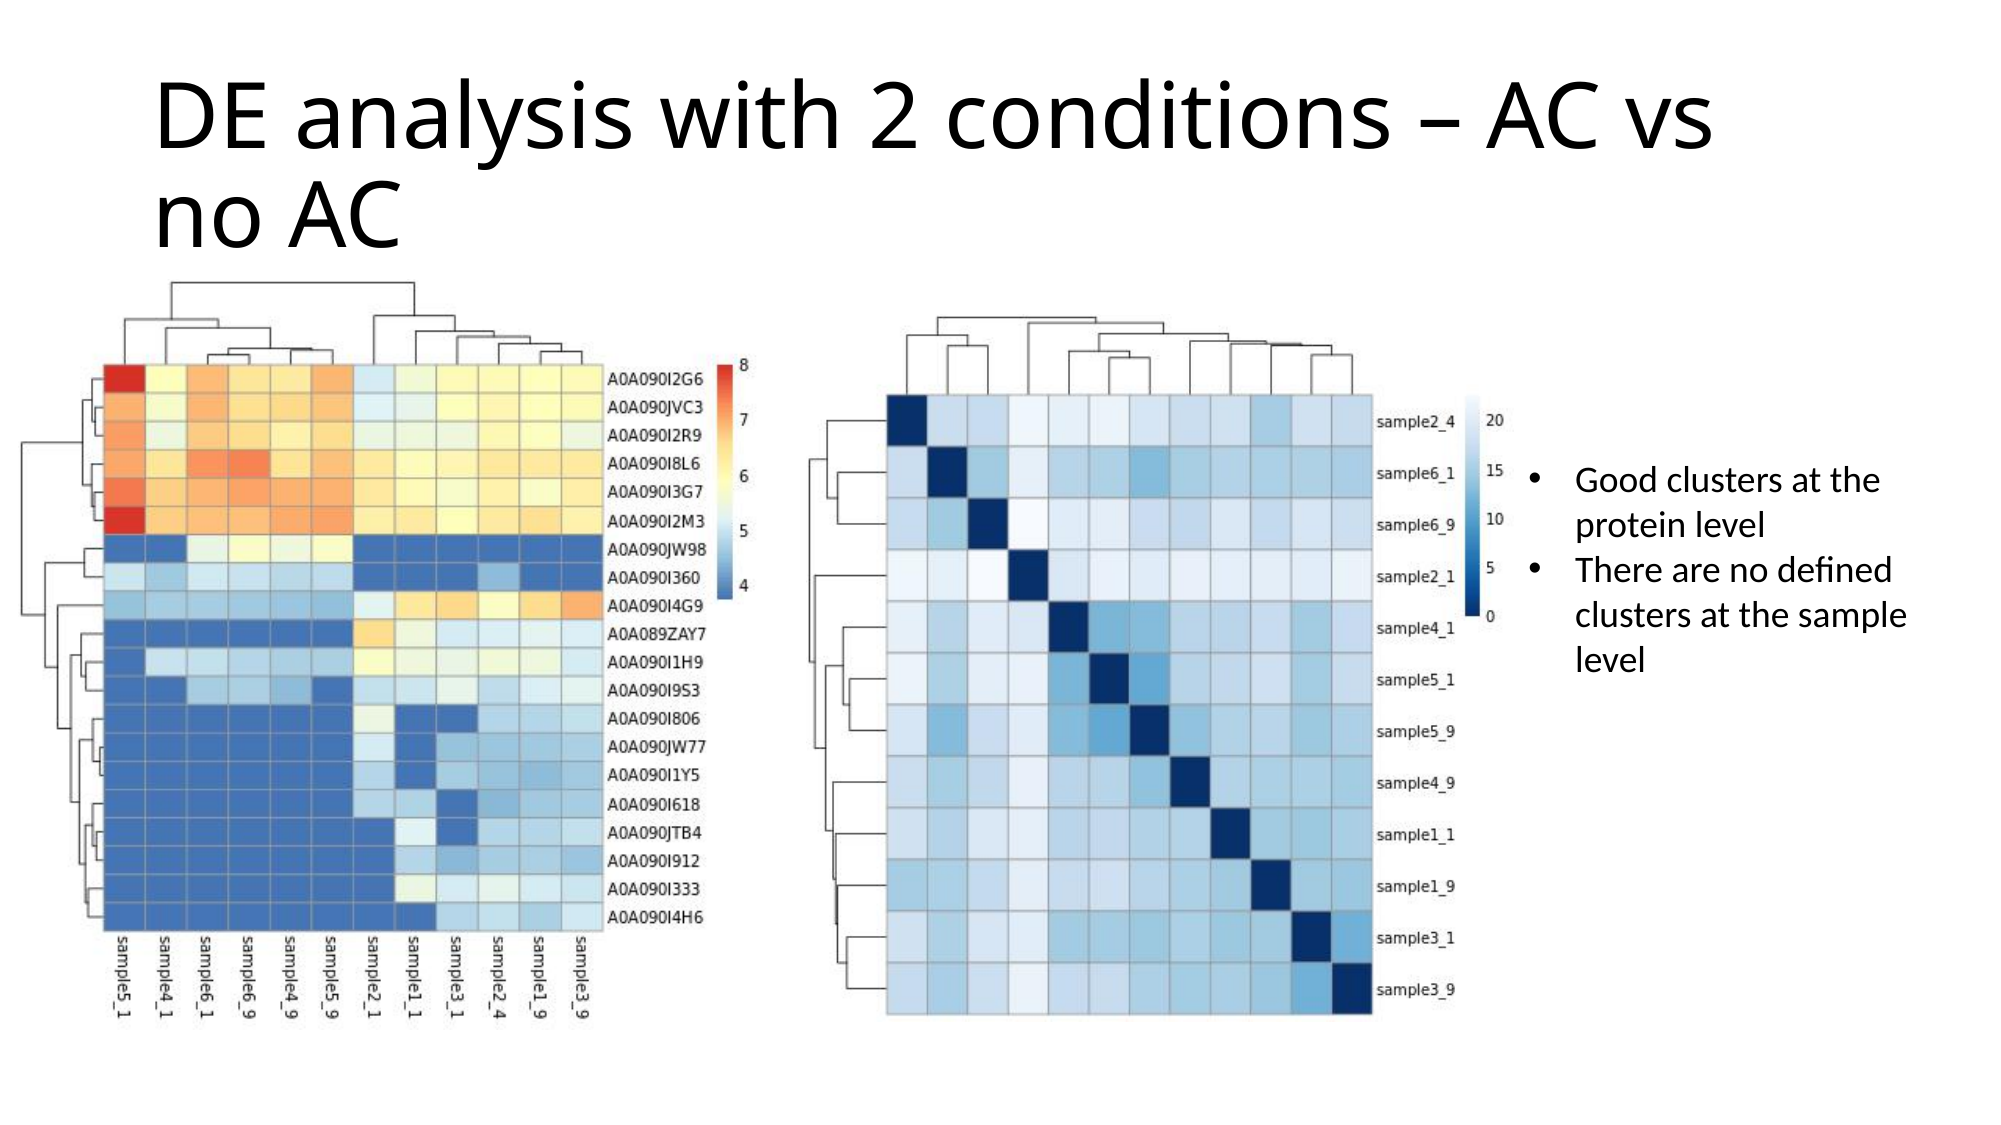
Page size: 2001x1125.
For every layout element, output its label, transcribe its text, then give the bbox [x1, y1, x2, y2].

picture [806, 314, 1514, 1022]
picture [18, 279, 769, 1030]
text_box Good clusters at the protein level There are no defined clusters at the sample level [1514, 447, 1966, 688]
title DE analysis with 2 conditions – AC vs no AC [137, 59, 1863, 278]
